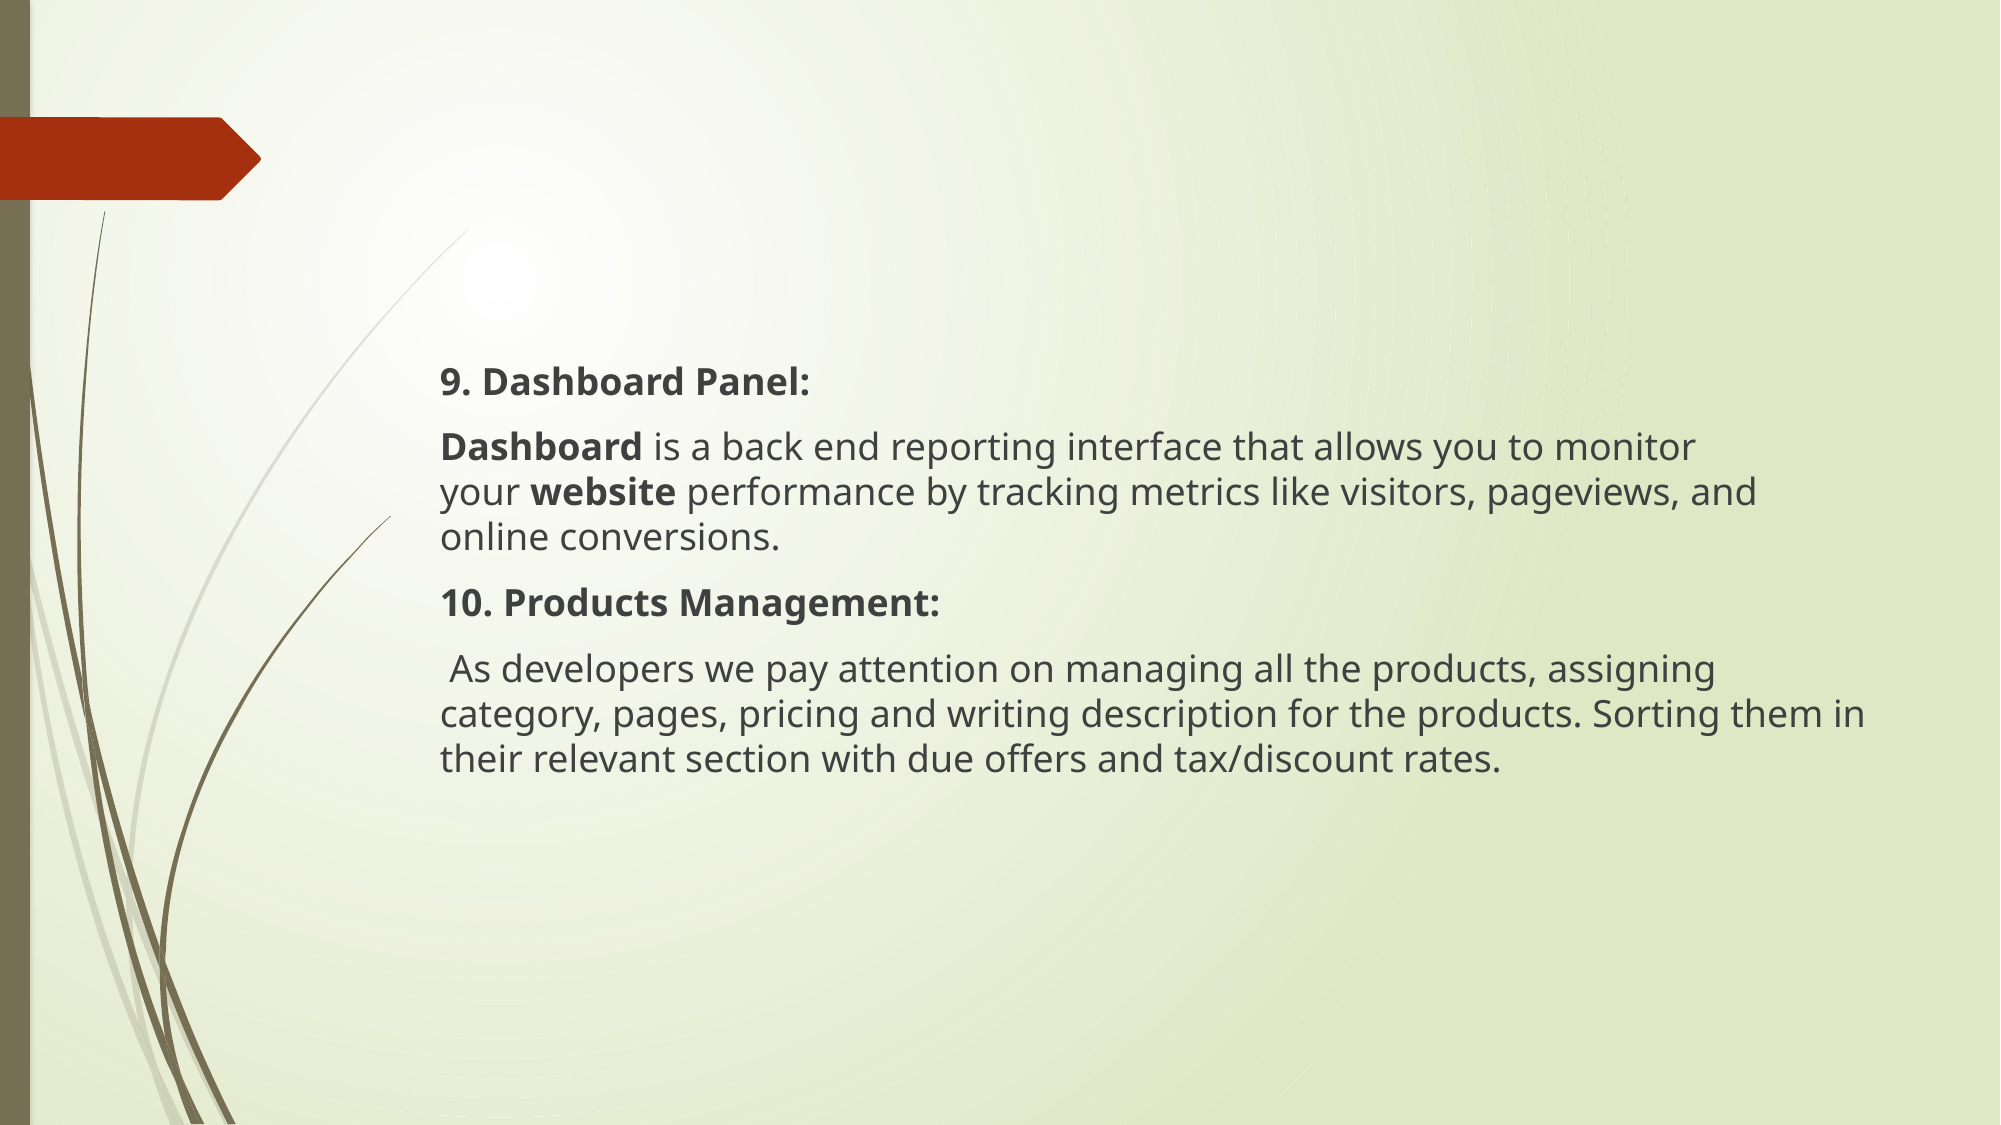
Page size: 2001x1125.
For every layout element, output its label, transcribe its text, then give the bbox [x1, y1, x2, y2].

list 9. Dashboard Panel: Dashboard is a back end reporting interface that allows you to monitor your website performance by tracking metrics like visitors, pageviews, and online conversions. 10. Products Management: As developers we pay attention on managing all the products, assigning category, pages, pricing and writing description for the products. Sorting them in their relevant section with due offers and tax/discount rates. [424, 350, 1888, 970]
